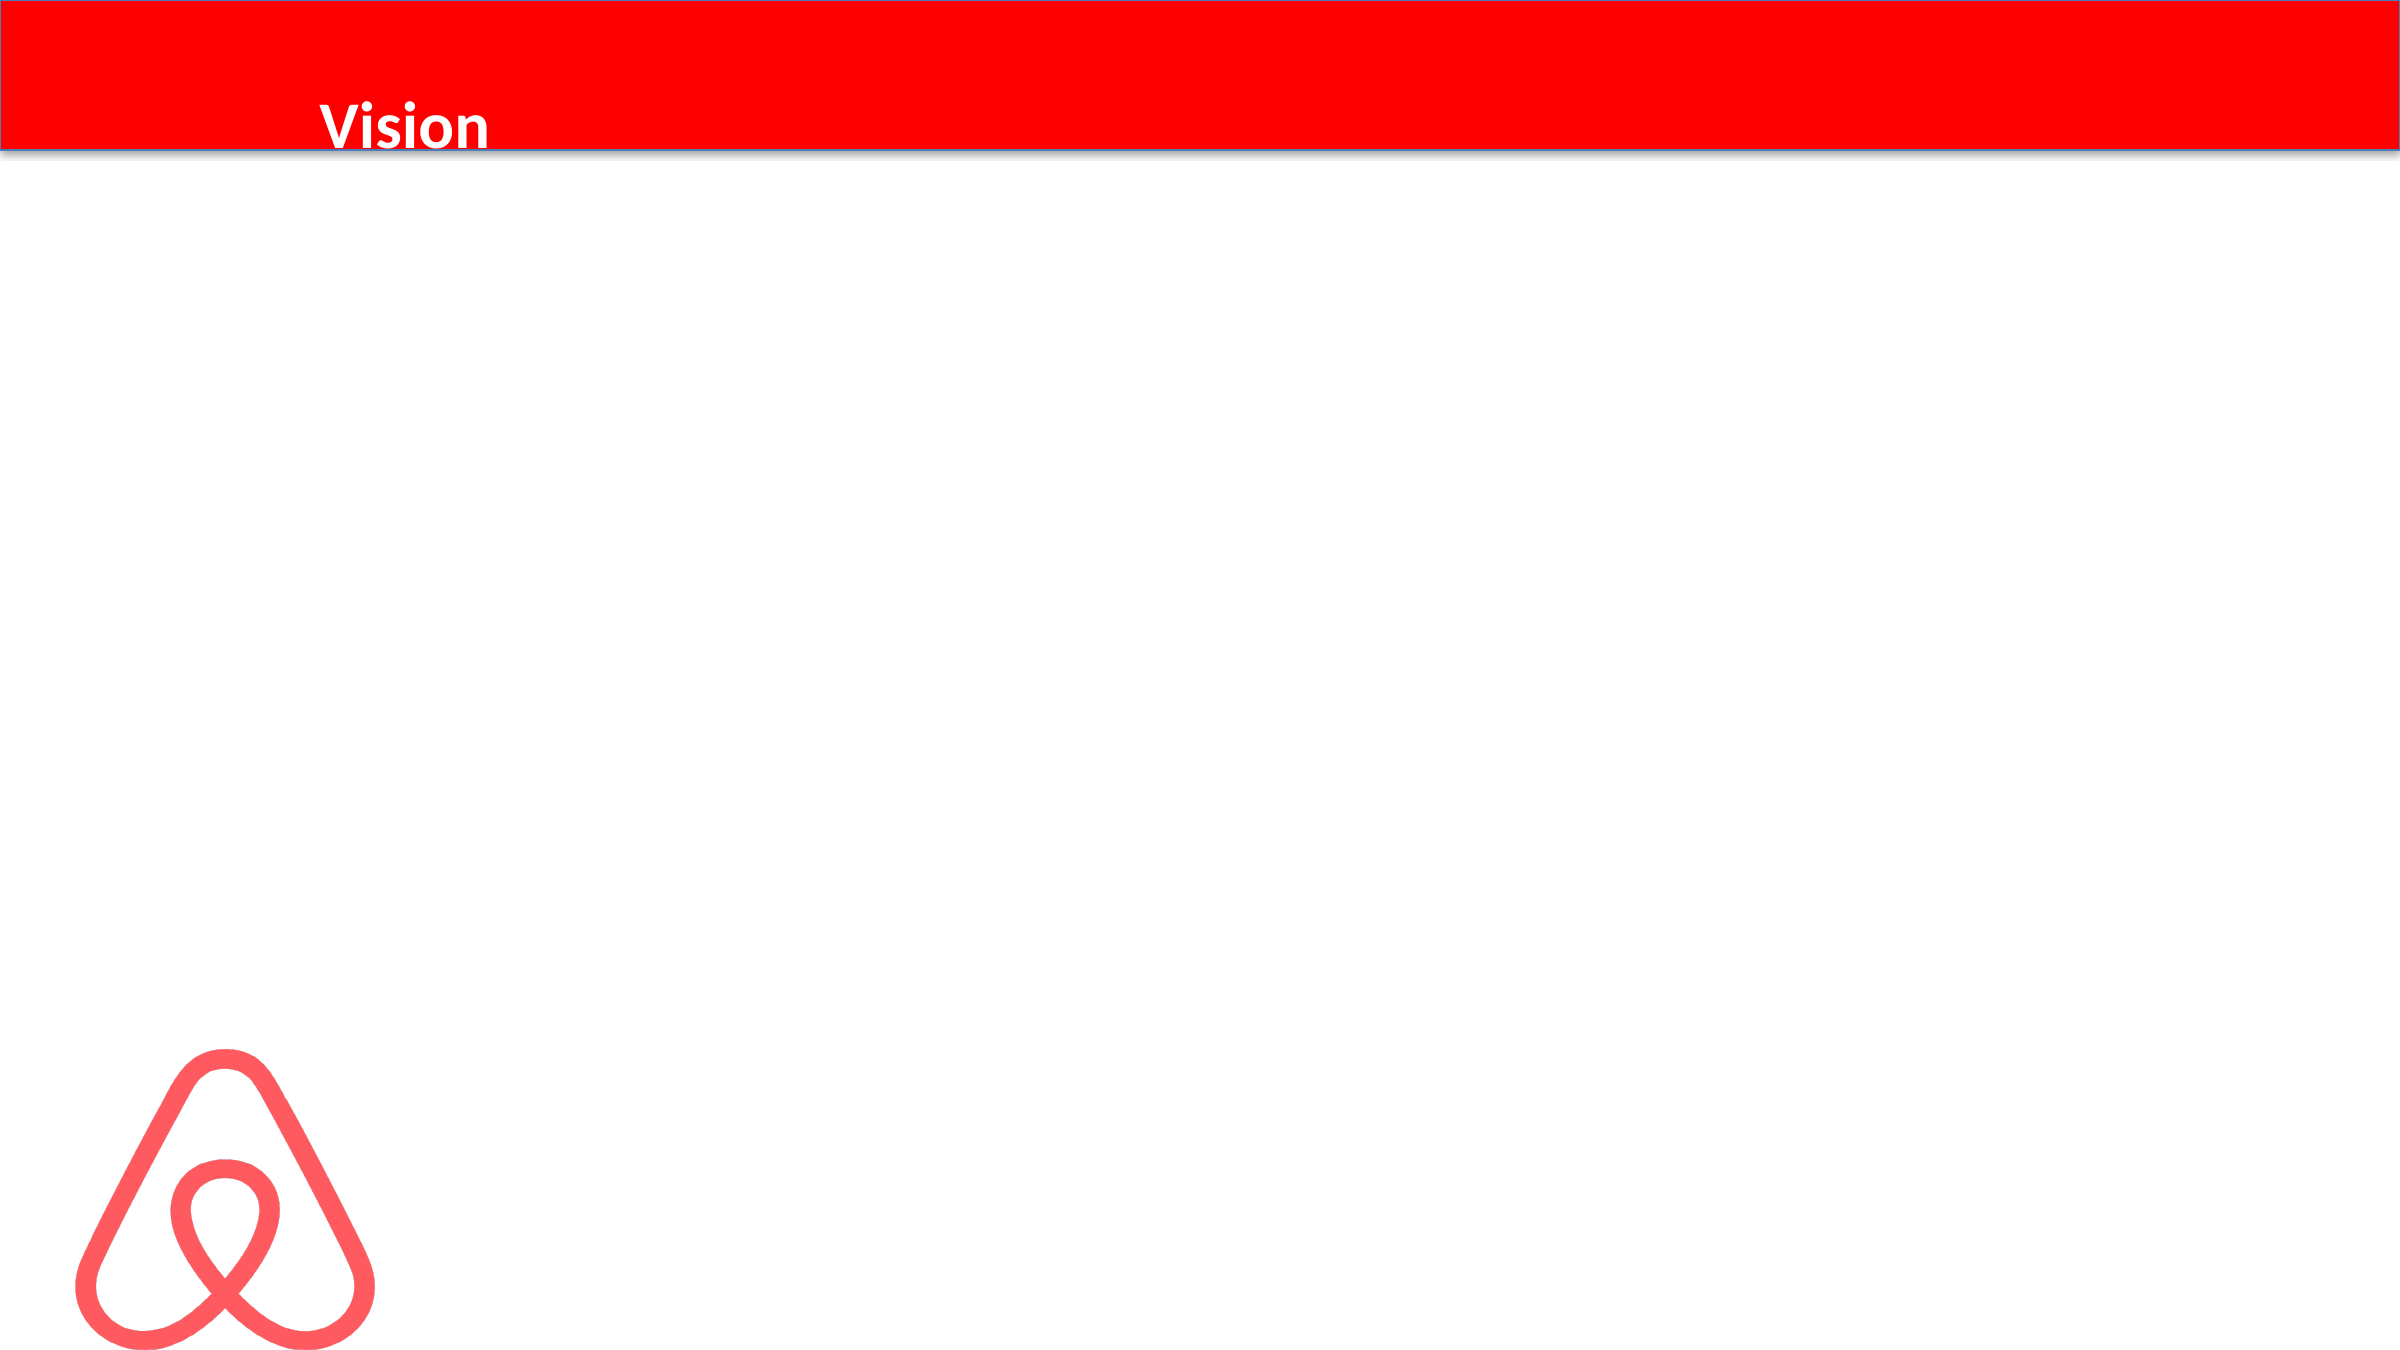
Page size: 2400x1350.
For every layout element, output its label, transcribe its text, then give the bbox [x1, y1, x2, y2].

picture [74, 1049, 376, 1350]
text_box [0, 0, 2400, 151]
text_box Vision [304, 29, 506, 170]
